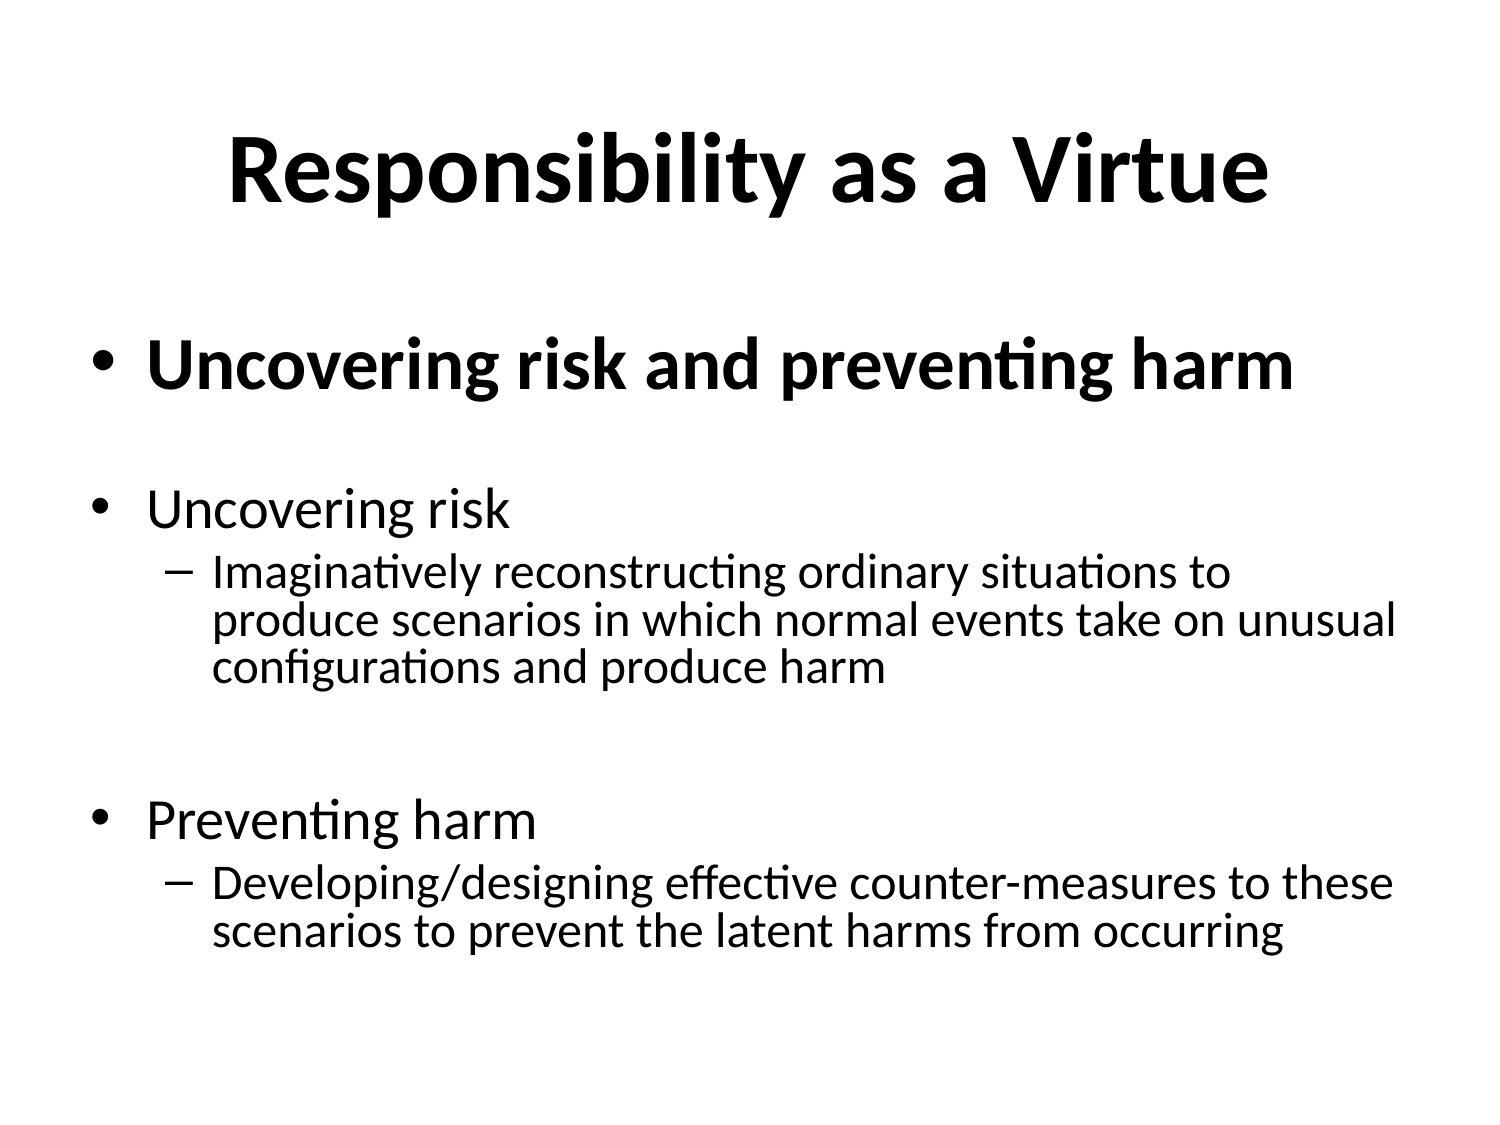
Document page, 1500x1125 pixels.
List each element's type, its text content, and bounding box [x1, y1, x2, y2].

title Responsibility as a Virtue [75, 75, 1425, 251]
list Uncovering risk and preventing harm Uncovering risk Imaginatively reconstructing ordinary situations to produce scenarios in which normal events take on unusual configurations and produce harm Preventing harm Developing/designing effective counter-measures to these scenarios to prevent the latent harms from occurring [75, 324, 1425, 1125]
